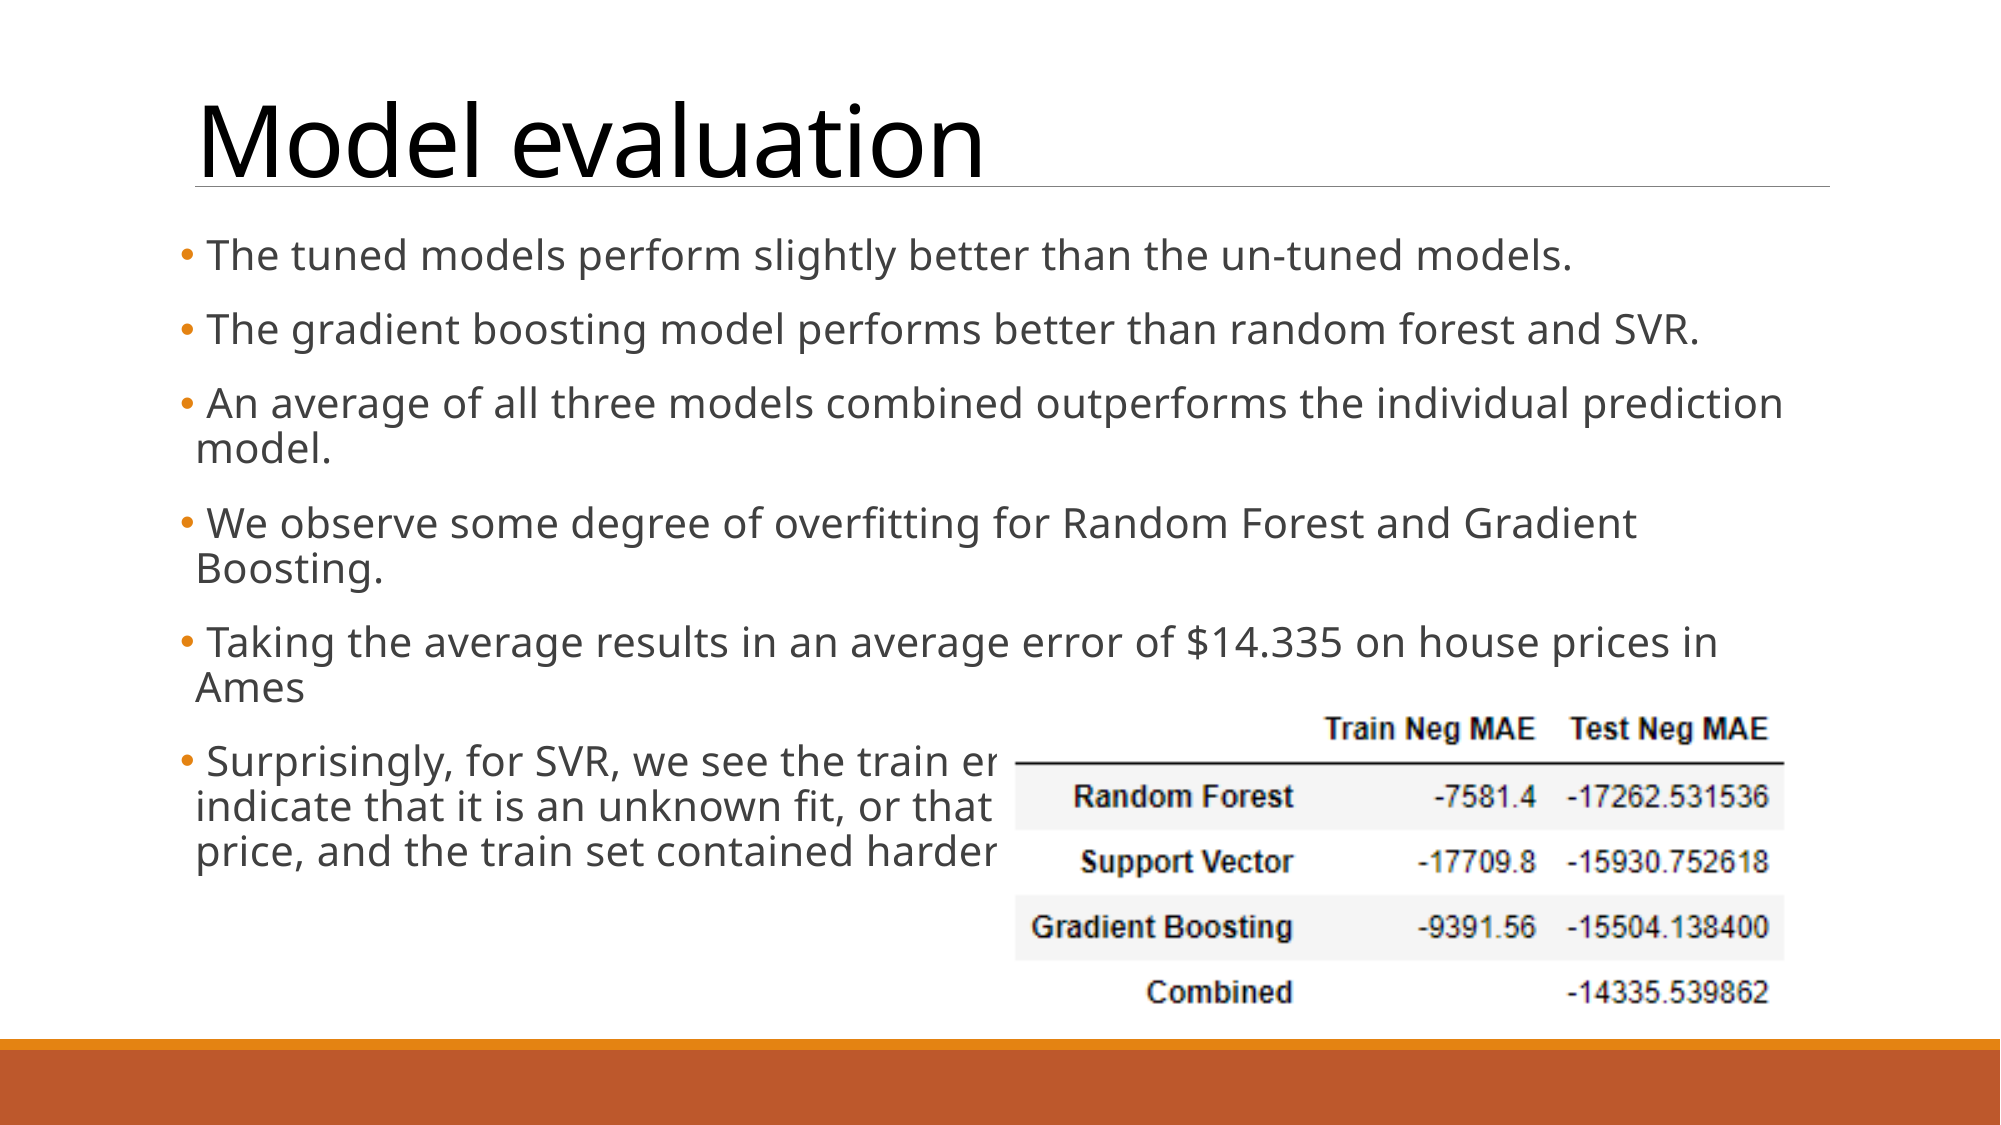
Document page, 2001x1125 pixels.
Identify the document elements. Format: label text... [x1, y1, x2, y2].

picture [996, 710, 1821, 1014]
title Model evaluation [180, 47, 1830, 206]
list The tuned models perform slightly better than the un-tuned models. The gradient boosting model performs better than random forest and SVR. An average of all three models combined outperforms the individual prediction model. We observe some degree of overfitting for Random Forest and Gradient Boosting. Taking the average results in an average error of $14.335 on house prices in Ames Surprisingly, for SVR, we see the train error > generalization error. This could indicate that it is an unknown fit, or that the test set contained easy cases to price, and the train set contained harder cases. [180, 227, 1830, 980]
